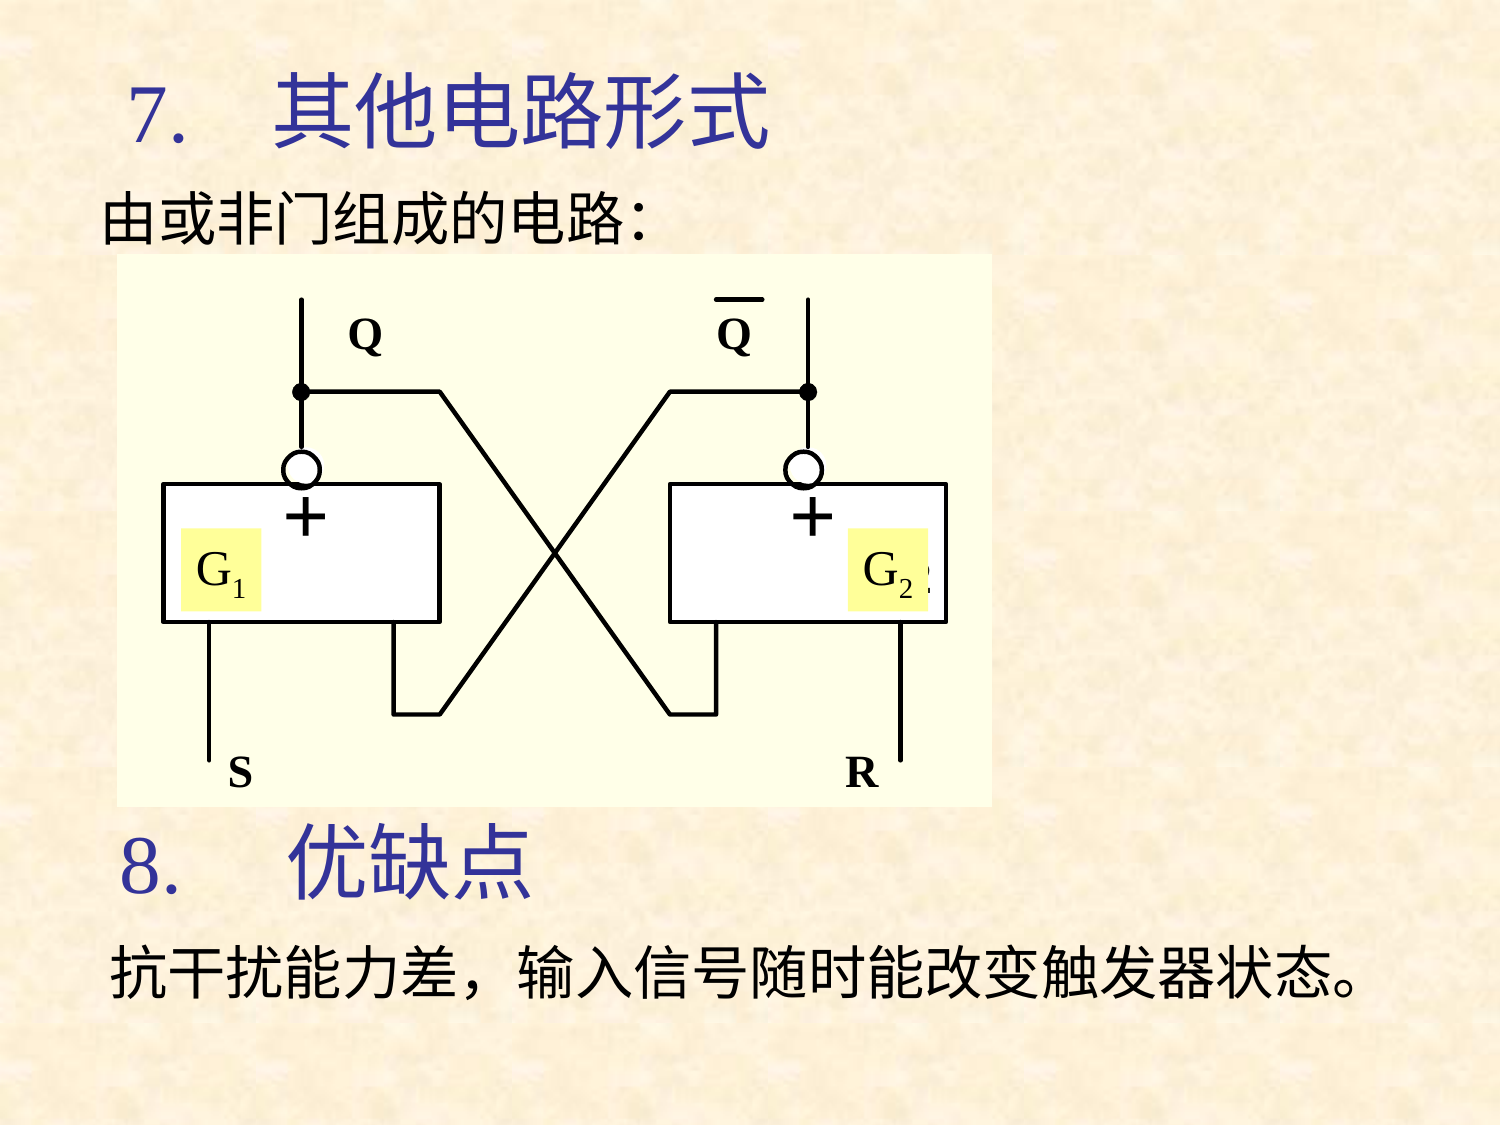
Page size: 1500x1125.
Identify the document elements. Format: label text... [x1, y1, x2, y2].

picture [0, 0, 1500, 1125]
title 7. 其他电路形式 [111, 28, 1005, 168]
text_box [116, 253, 993, 807]
text_box 8. 优缺点 [105, 802, 550, 918]
text_box 抗干扰能力差，输入信号随时能改变触发器状态。 [94, 928, 1406, 1014]
text_box 由或非门组成的电路： [85, 174, 698, 260]
